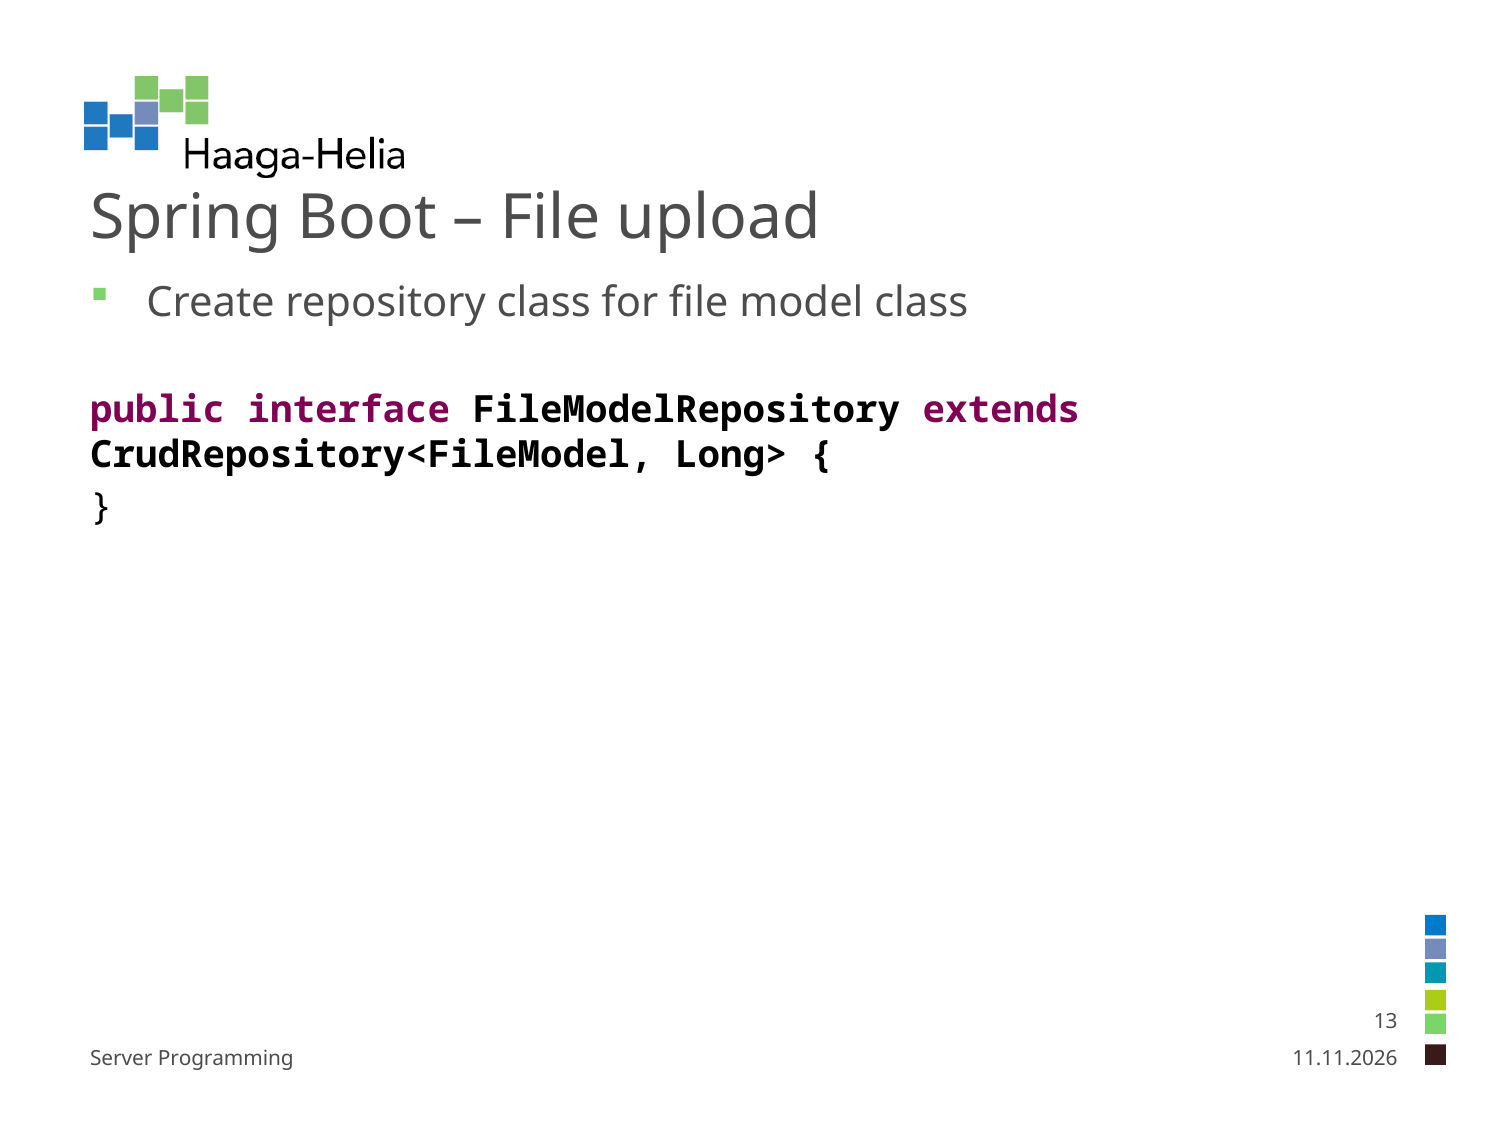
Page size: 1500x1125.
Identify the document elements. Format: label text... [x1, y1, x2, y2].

picture [84, 76, 404, 137]
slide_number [1262, 1050, 1413, 1088]
footer Server Programming [75, 1037, 475, 1078]
slide_number 13 [1262, 999, 1413, 1050]
list Create repository class for file model class public interface FileModelRepository extends CrudRepository<FileModel, Long> { } [75, 267, 1459, 1000]
title Spring Boot – File upload [75, 137, 1400, 267]
